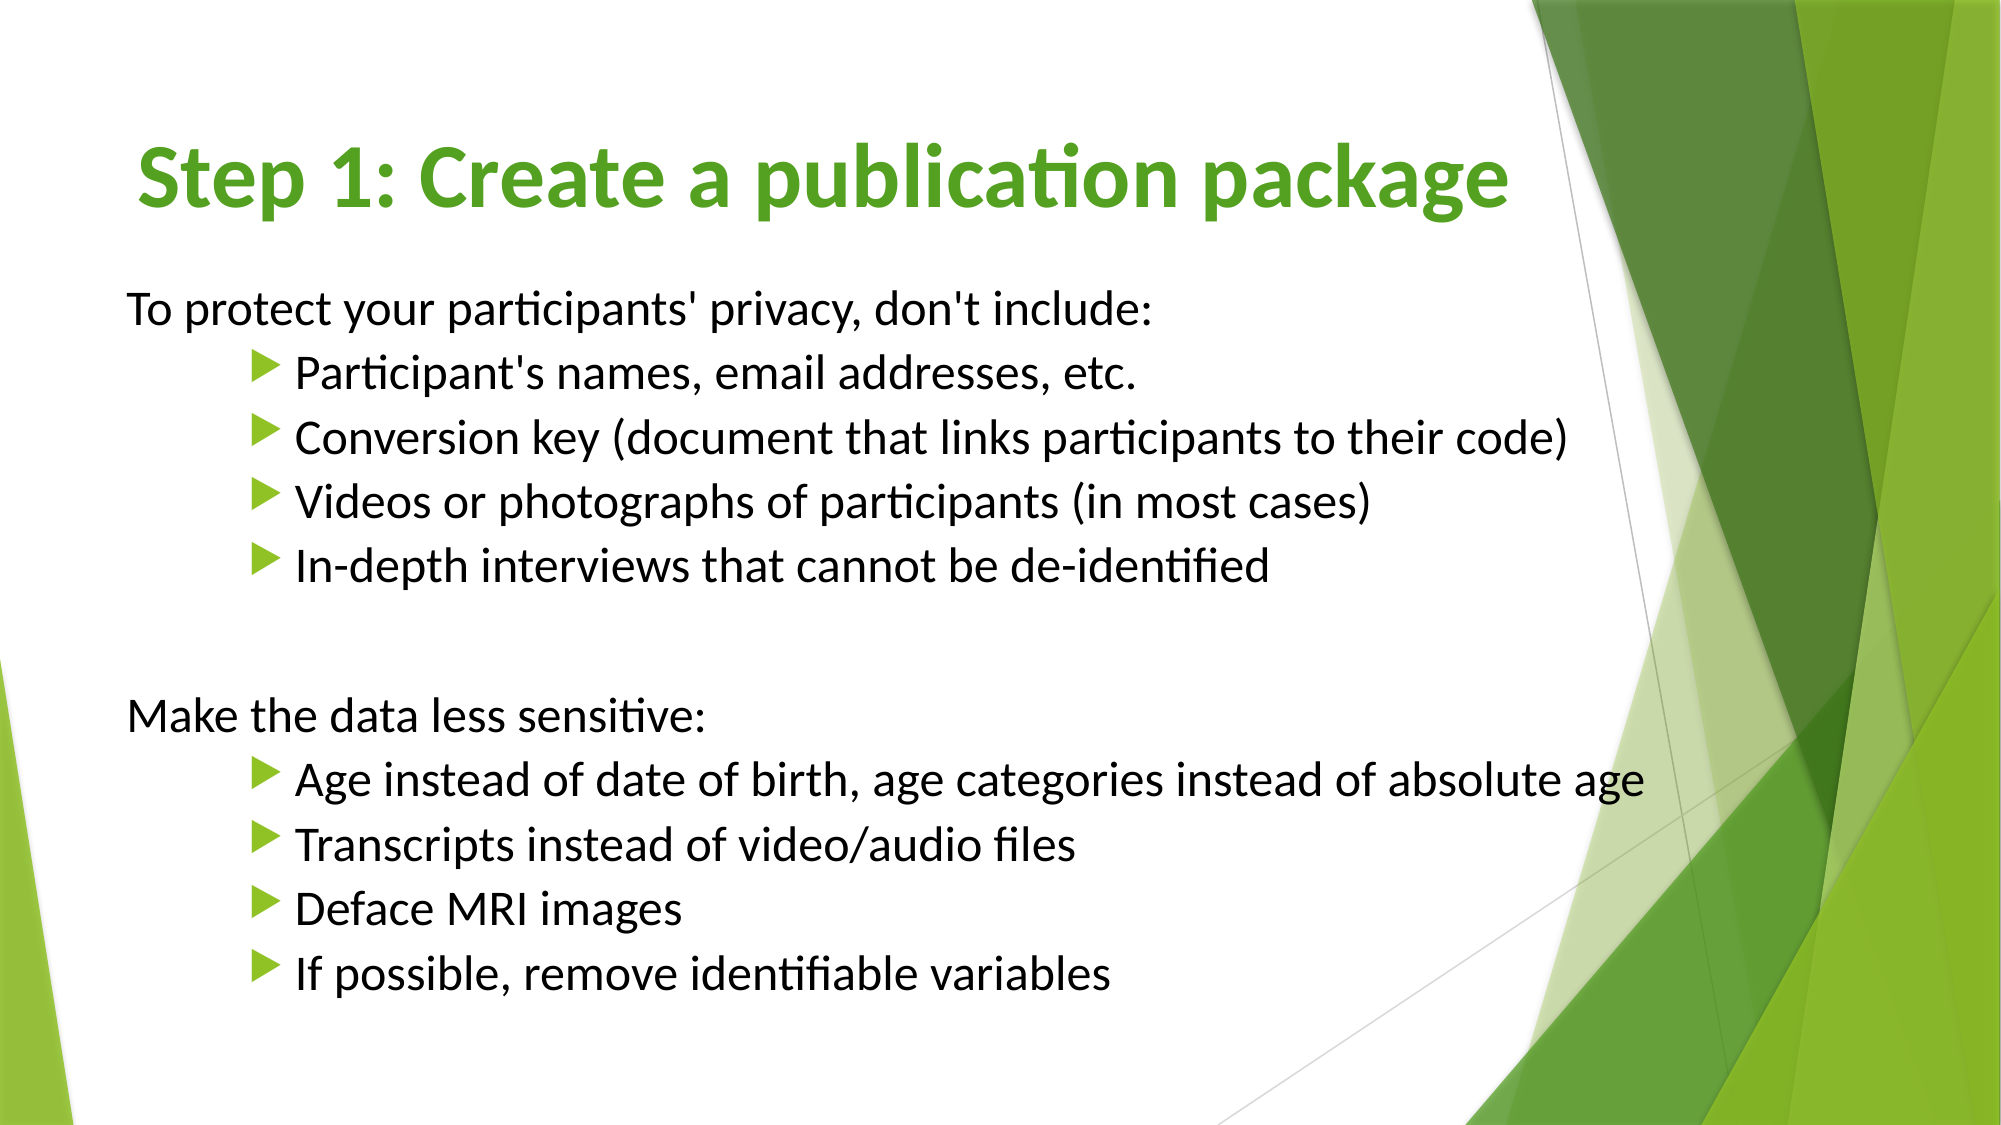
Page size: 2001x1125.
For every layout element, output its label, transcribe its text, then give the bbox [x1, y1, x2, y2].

list To protect your participants' privacy, don't include: Participant's names, email addresses, etc. Conversion key (document that links participants to their code) Videos or photographs of participants (in most cases) In-depth interviews that cannot be de-identified Make the data less sensitive: Age instead of date of birth, age categories instead of absolute age Transcripts instead of video/audio files Deface MRI images If possible, remove identifiable variables [111, 274, 1826, 1048]
text_box Step 1: Create a publication package [122, 108, 1578, 325]
